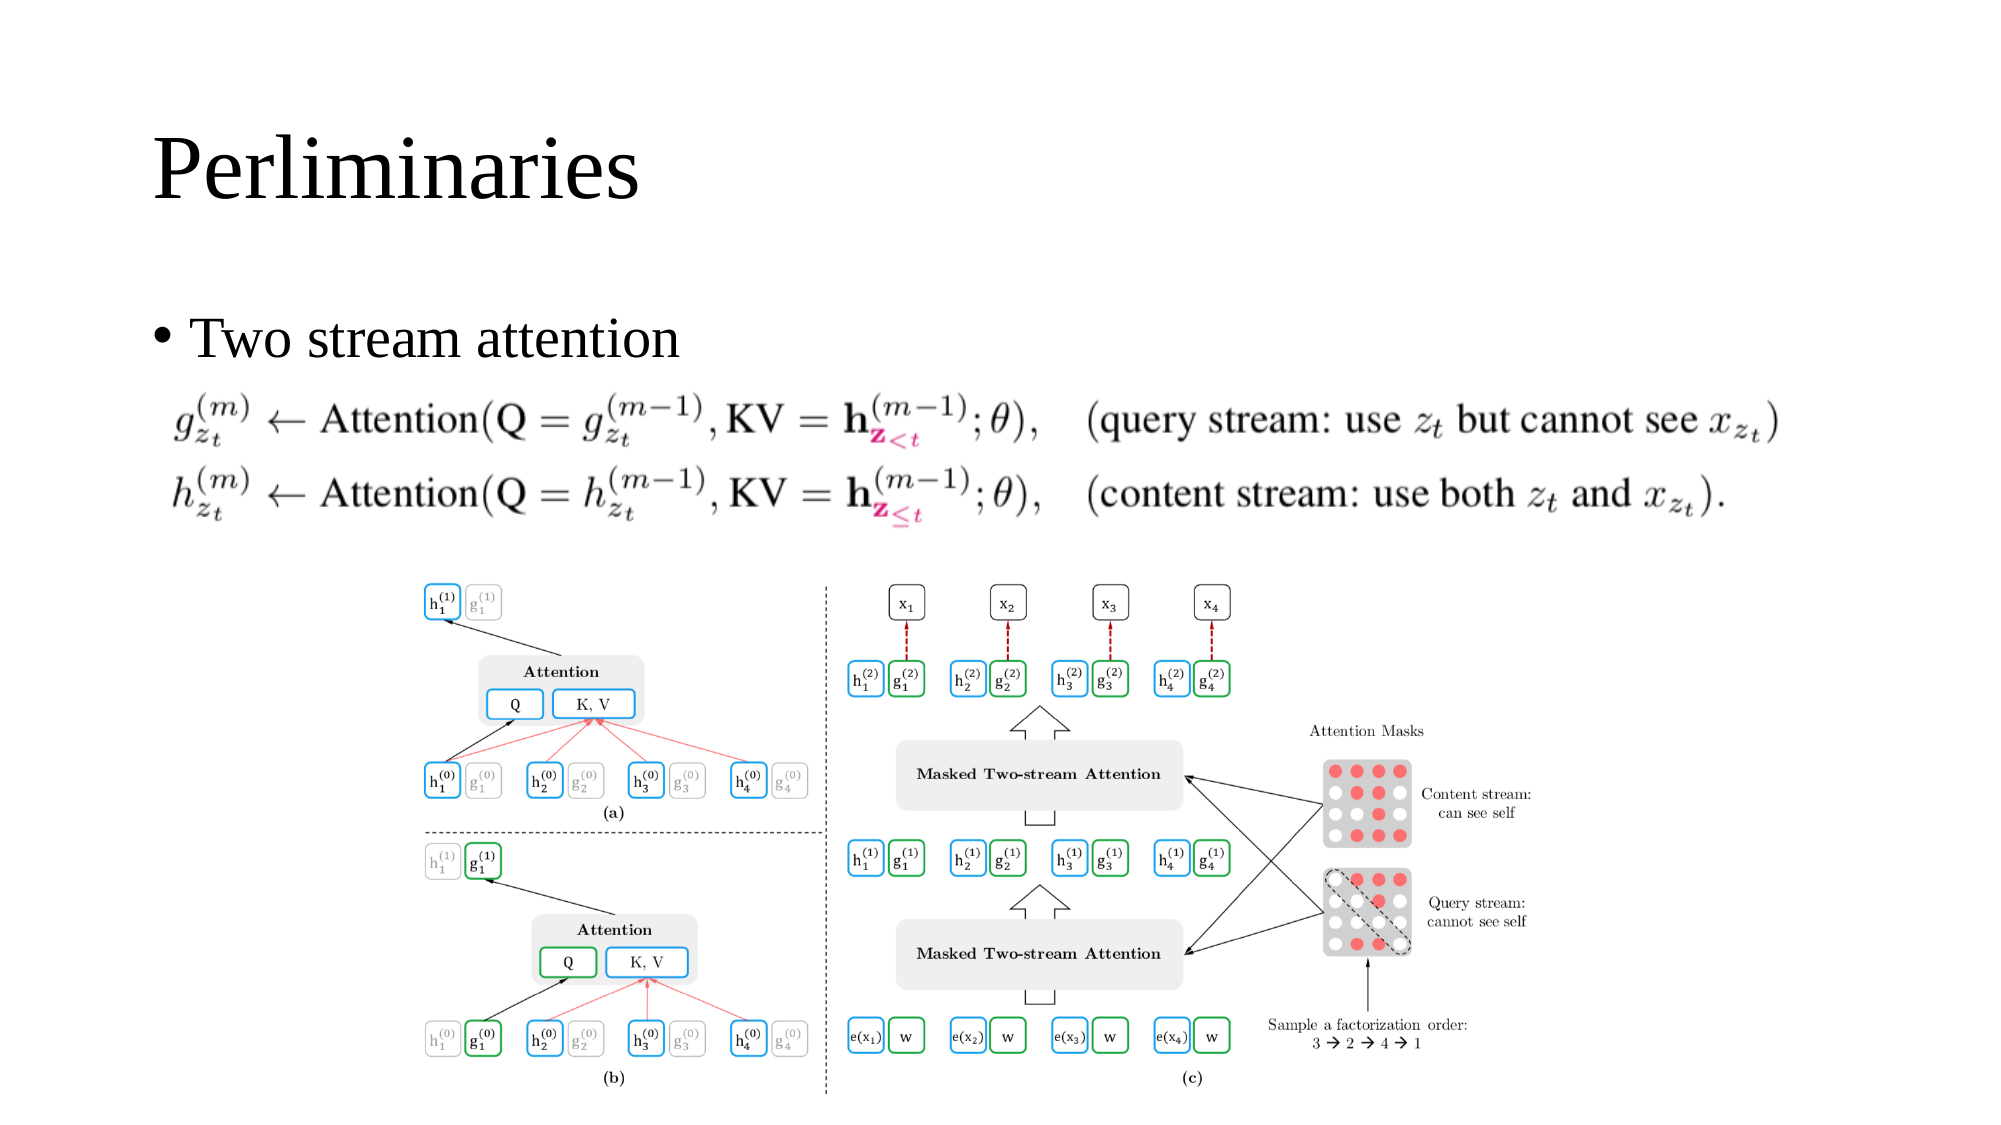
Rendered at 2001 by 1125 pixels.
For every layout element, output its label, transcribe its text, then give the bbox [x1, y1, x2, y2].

picture [137, 373, 1816, 534]
picture [400, 555, 1554, 1105]
title Perliminaries [137, 59, 1863, 278]
list Two stream attention [137, 299, 1863, 1125]
